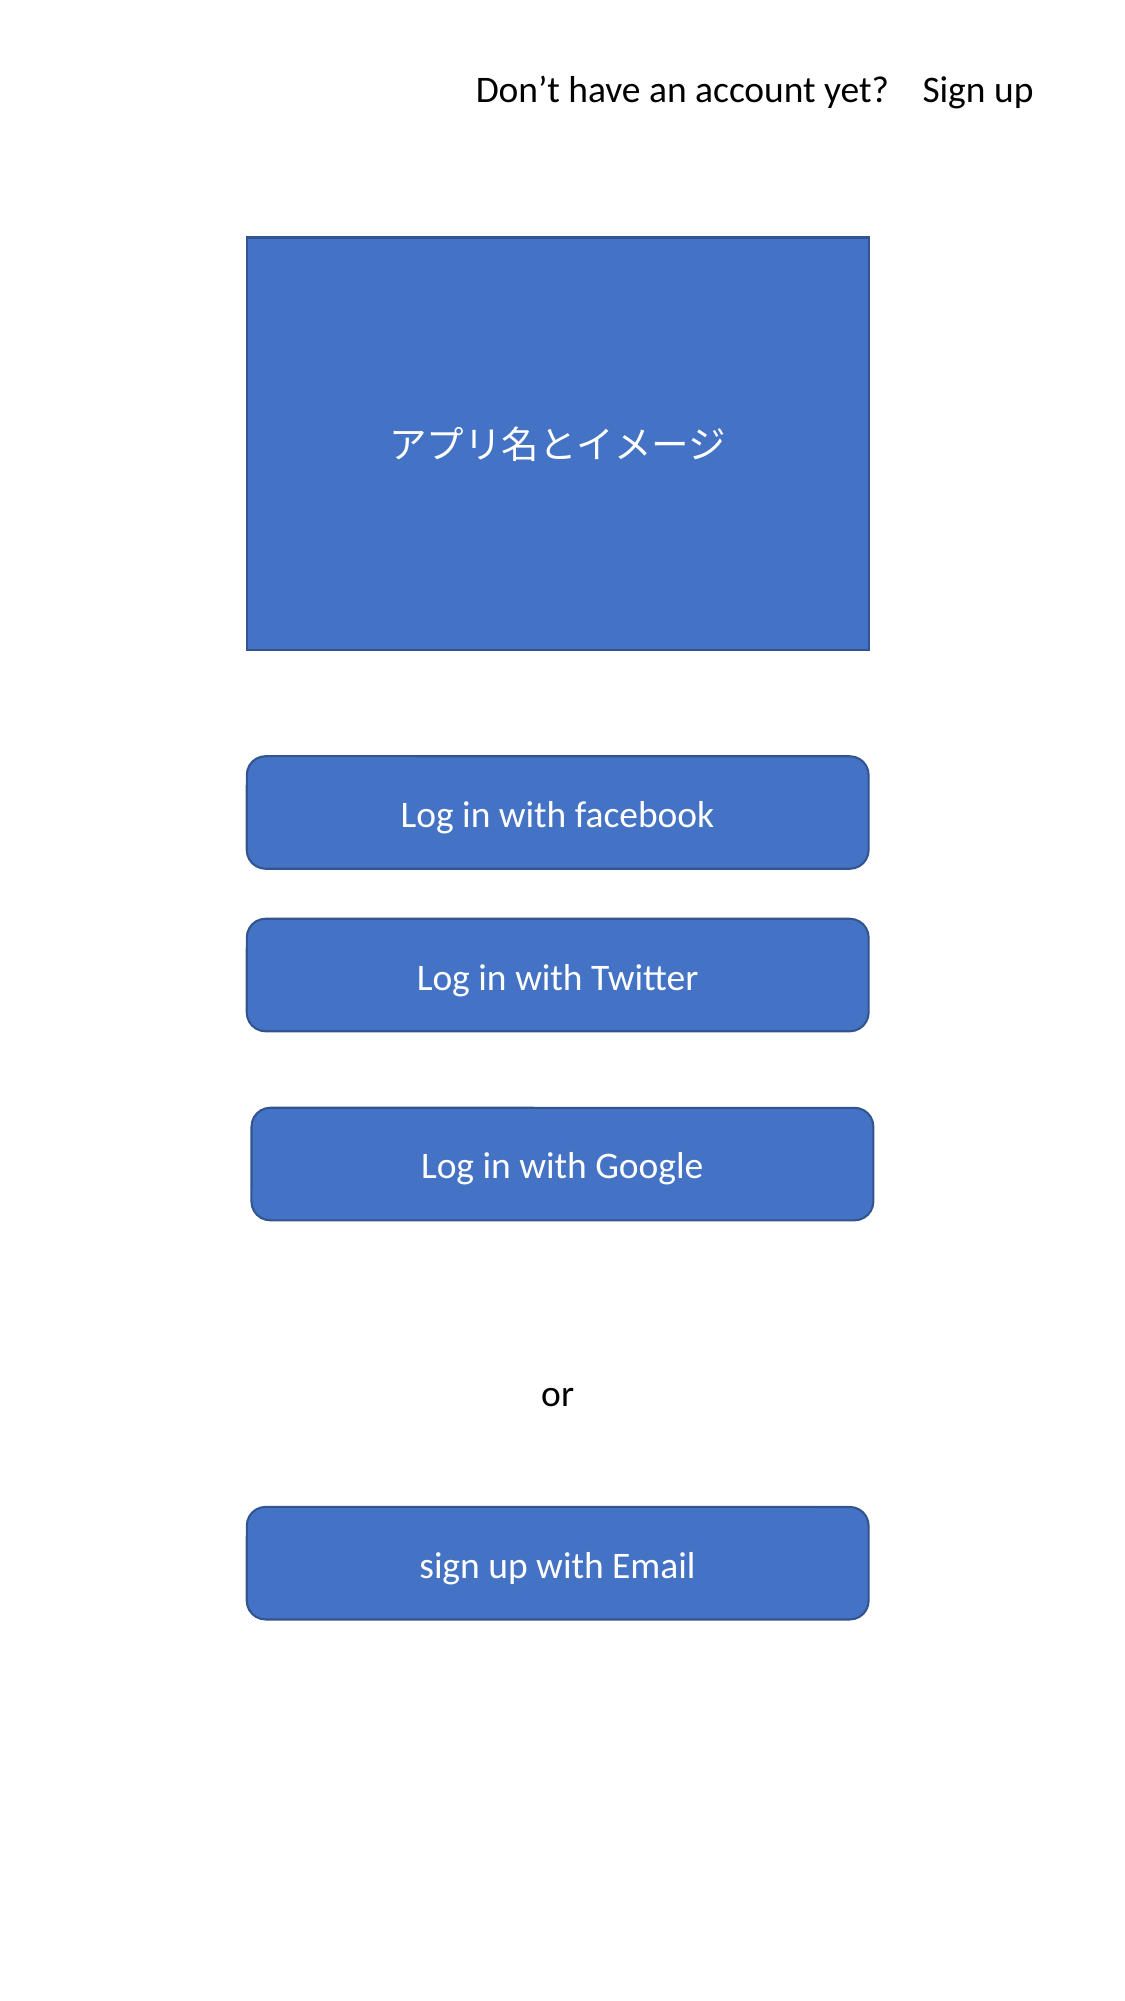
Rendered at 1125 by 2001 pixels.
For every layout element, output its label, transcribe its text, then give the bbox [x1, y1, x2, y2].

text_box Sign up [907, 57, 1078, 118]
text_box Log in with Twitter [245, 917, 870, 1033]
text_box アプリ名とイメージ [246, 236, 870, 651]
text_box sign up with Email [245, 1505, 870, 1621]
text_box Log in with facebook [245, 755, 870, 870]
text_box Don’t have an account yet? [461, 57, 905, 118]
text_box Log in with Google [250, 1106, 875, 1222]
text_box or [526, 1361, 590, 1422]
